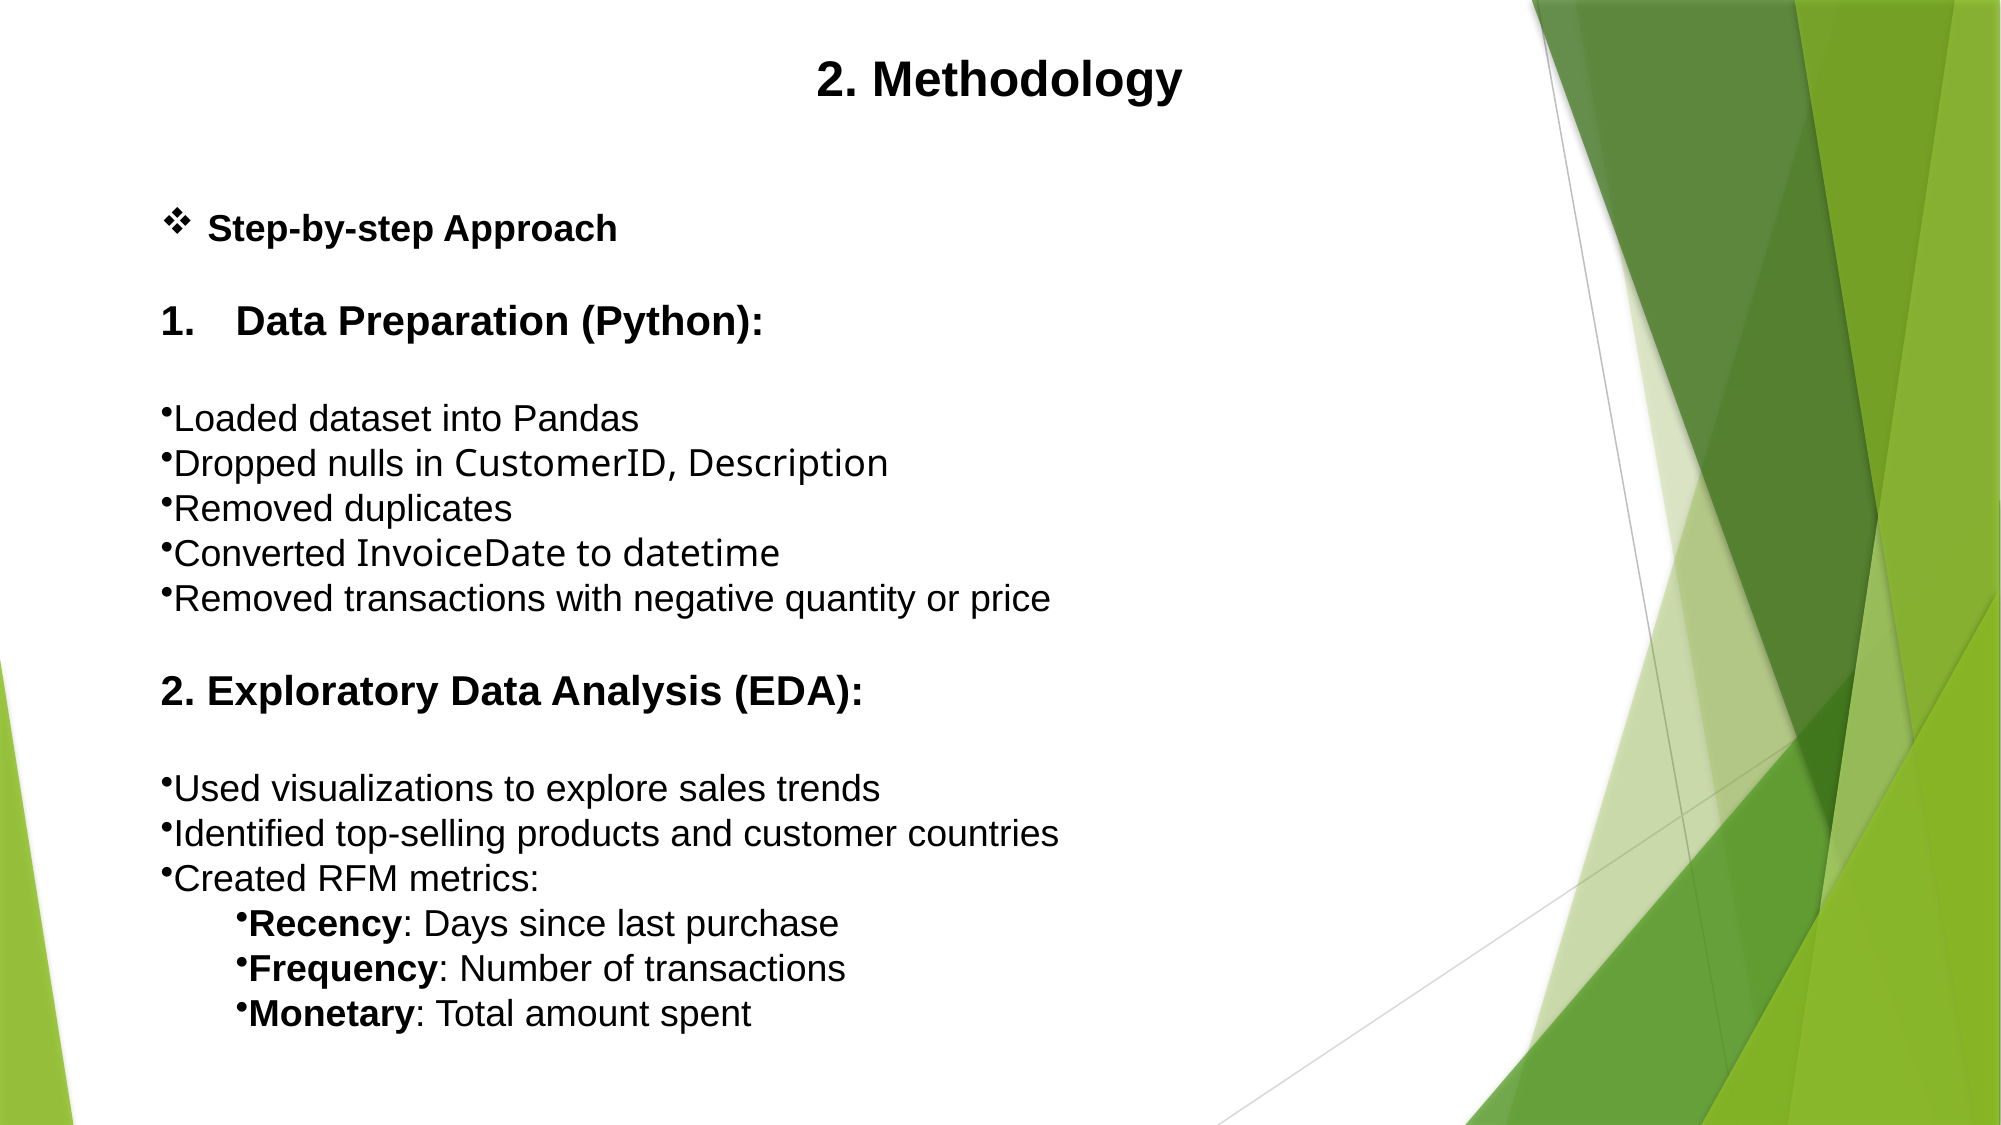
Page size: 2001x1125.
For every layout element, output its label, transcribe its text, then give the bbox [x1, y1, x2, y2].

text_box 2. Methodology Step-by-step Approach Data Preparation (Python): Loaded dataset into Pandas Dropped nulls in CustomerID, Description Removed duplicates Converted InvoiceDate to datetime Removed transactions with negative quantity or price 2. Exploratory Data Analysis (EDA): Used visualizations to explore sales trends Identified top-selling products and customer countries Created RFM metrics: Recency: Days since last purchase Frequency: Number of transactions Monetary: Total amount spent [145, 38, 1855, 1087]
